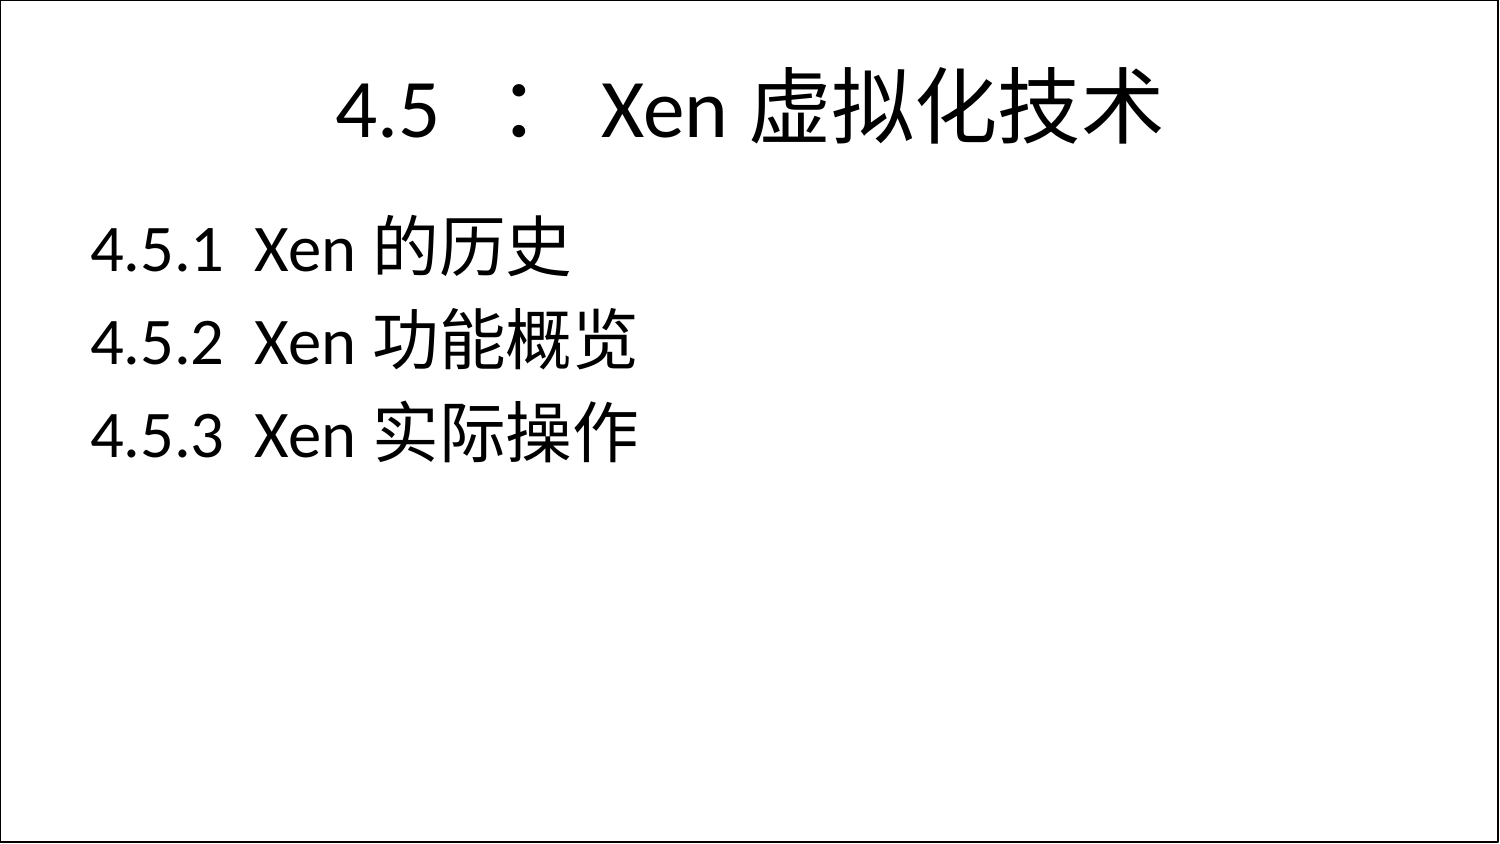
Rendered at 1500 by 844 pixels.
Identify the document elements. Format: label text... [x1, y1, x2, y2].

title 4.5 ：Xen虚拟化技术 [75, 33, 1425, 175]
list 4.5.1 Xen的历史 4.5.2 Xen功能概览 4.5.3 Xen实际操作 [75, 196, 1353, 576]
